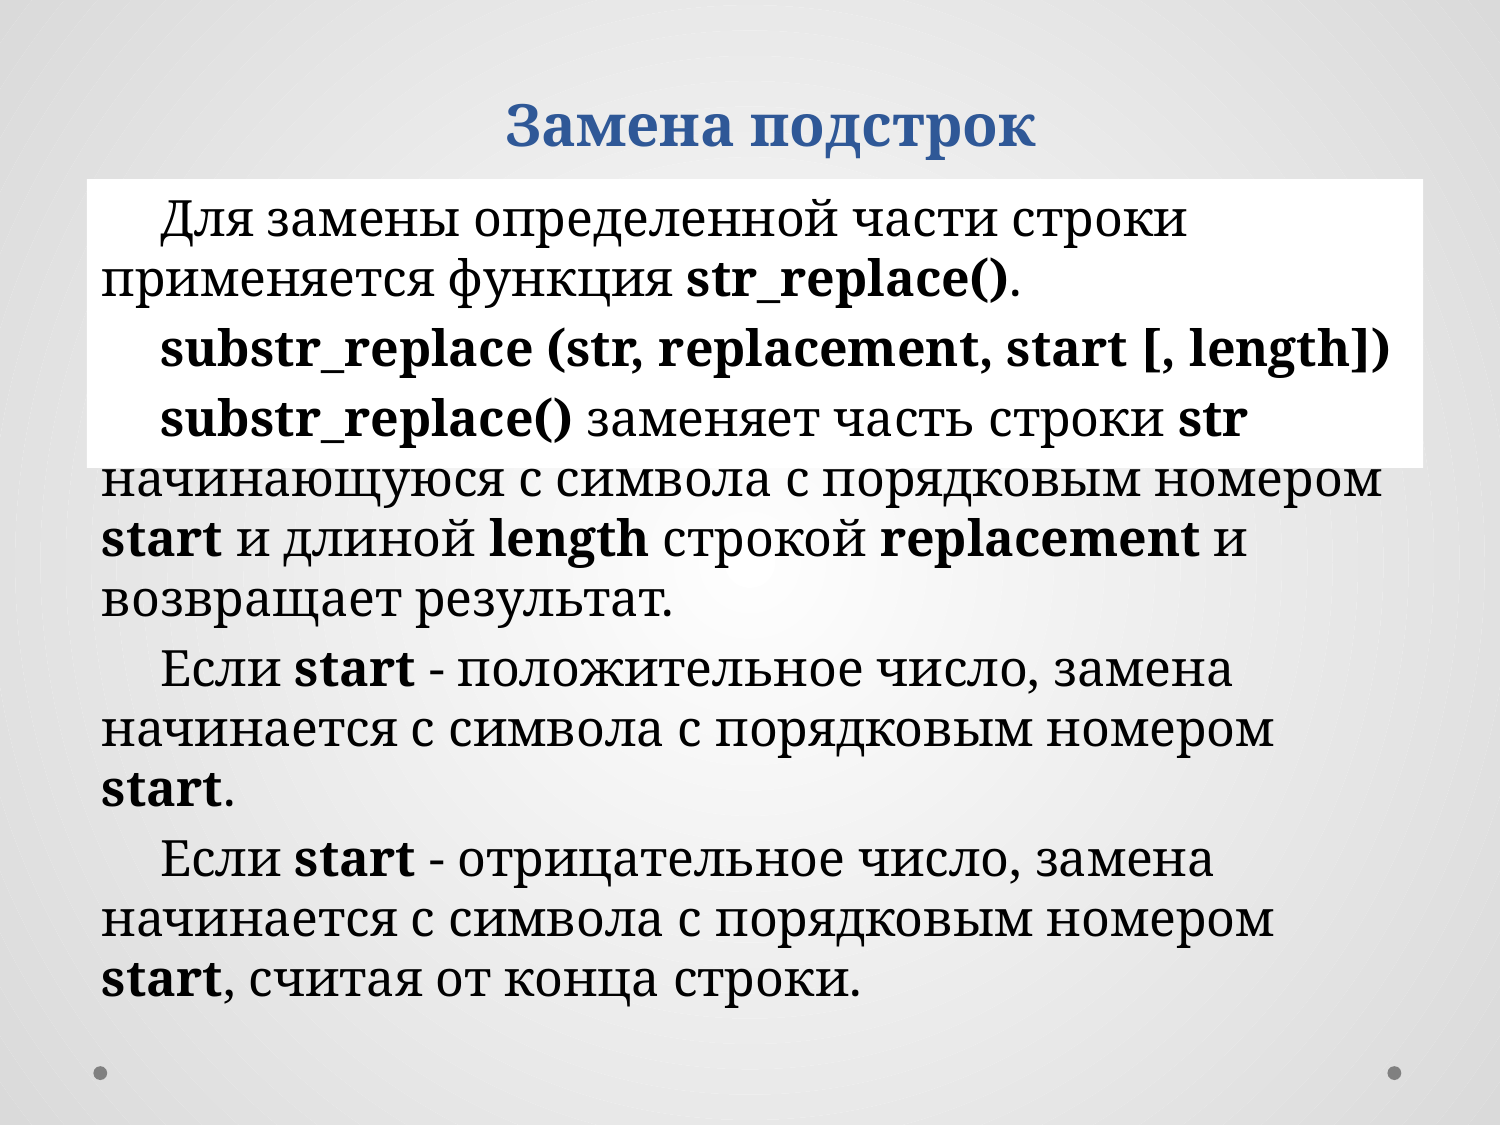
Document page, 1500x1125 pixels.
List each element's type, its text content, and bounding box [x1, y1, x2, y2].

text_box Замена подстрок [118, 80, 1424, 166]
text_box Для замены определенной части строки применяется функция str_replace(). substr_replace (str, replacement, start [, length]) substr_replace() заменяет часть строки str начинающуюся с символа с порядковым номером start и длиной length строкой replacement и возвращает результат. Если start - положительное число, замена начинается с символа с порядковым номером start. Если start - отрицательное число, замена начинается с символа с порядковым номером start, считая от конца строки. [86, 179, 1424, 468]
